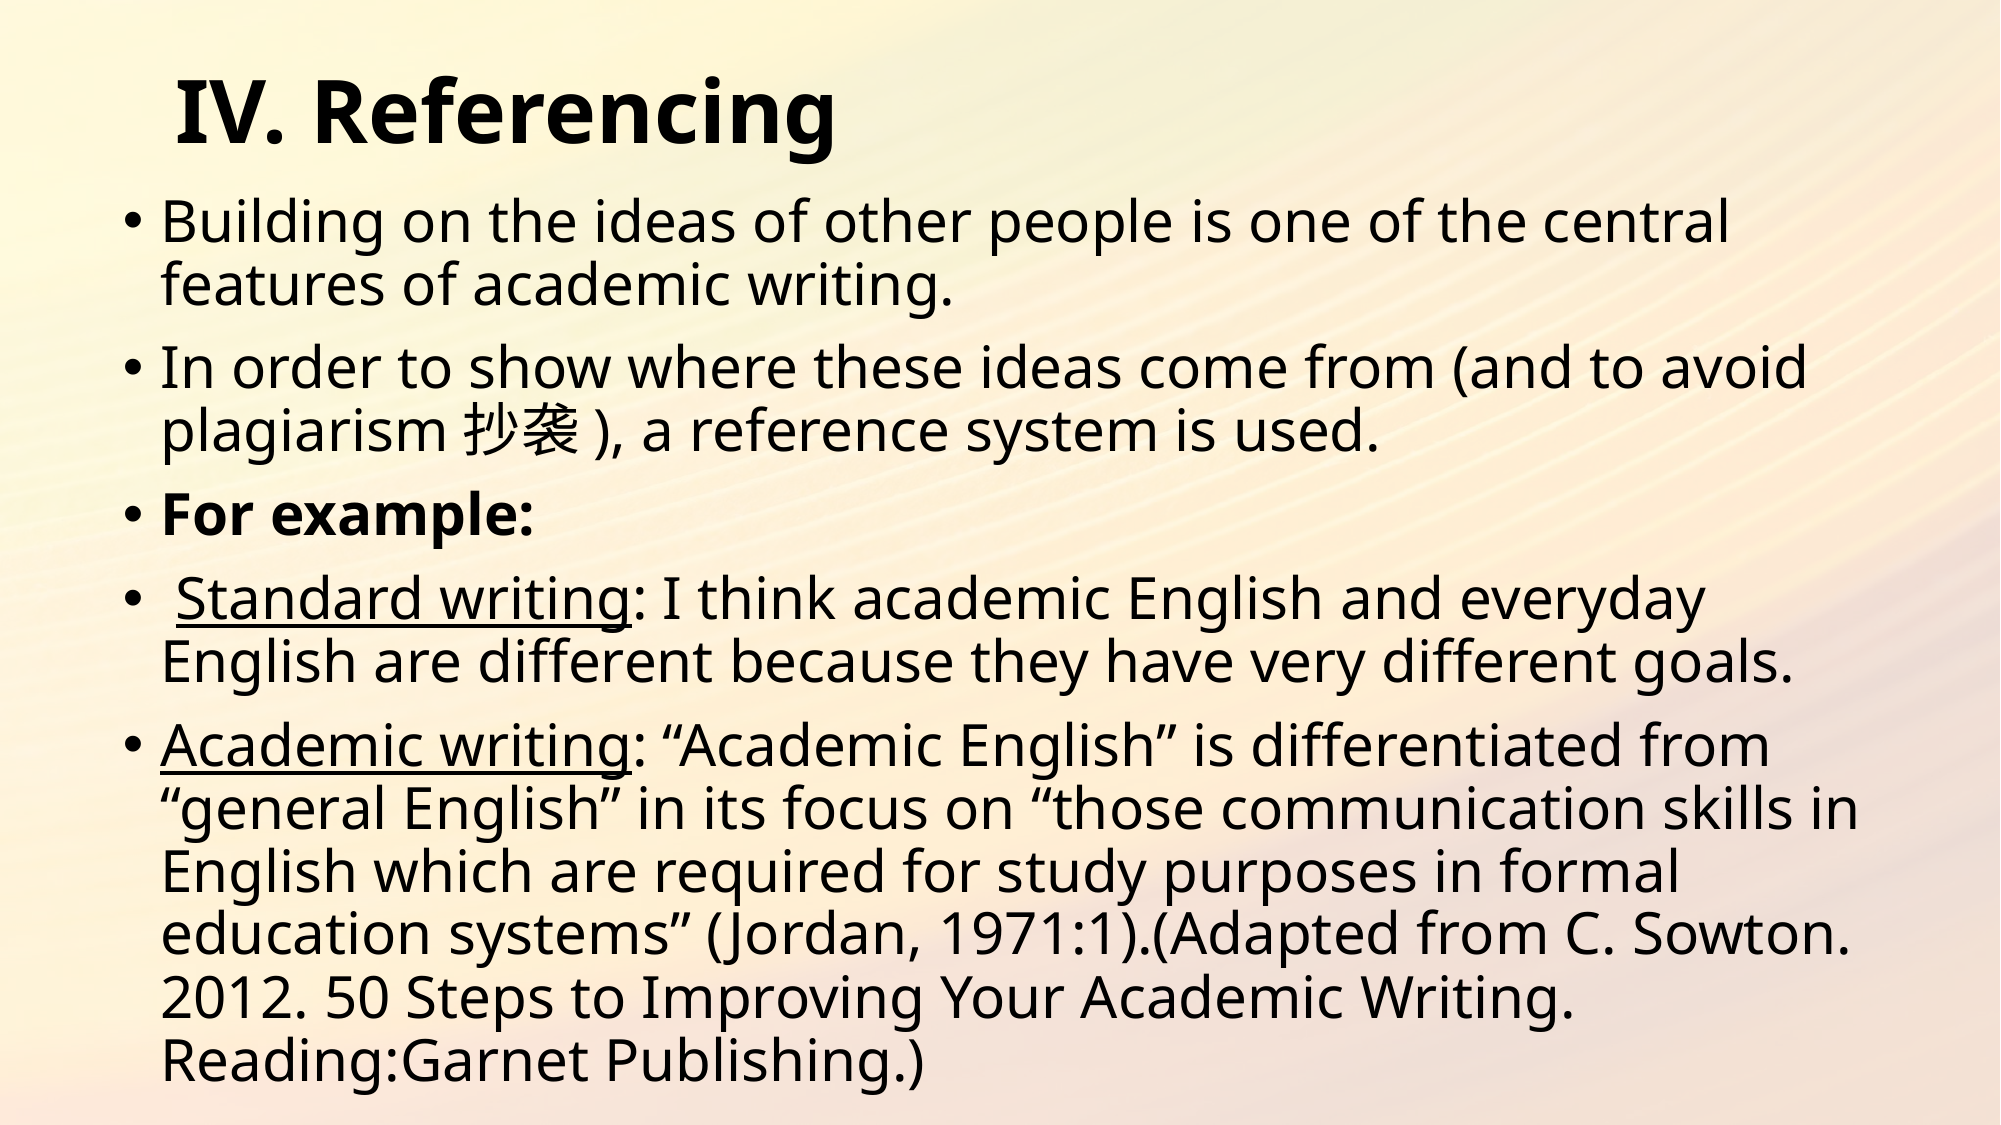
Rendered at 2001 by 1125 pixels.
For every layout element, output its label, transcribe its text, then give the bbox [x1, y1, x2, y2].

title IV. Referencing [137, 59, 1905, 171]
list Building on the ideas of other people is one of the central features of academic writing. In order to show where these ideas come from (and to avoid plagiarism抄袭), a reference system is used. For example: Standard writing: I think academic English and everyday English are different because they have very different goals. Academic writing: “Academic English” is differentiated from “general English” in its focus on “those communication skills in English which are required for study purposes in formal education systems” (Jordan, 1971:1).(Adapted from C. Sowton. 2012. 50 Steps to Improving Your Academic Writing. Reading:Garnet Publishing.) [107, 184, 1905, 1100]
